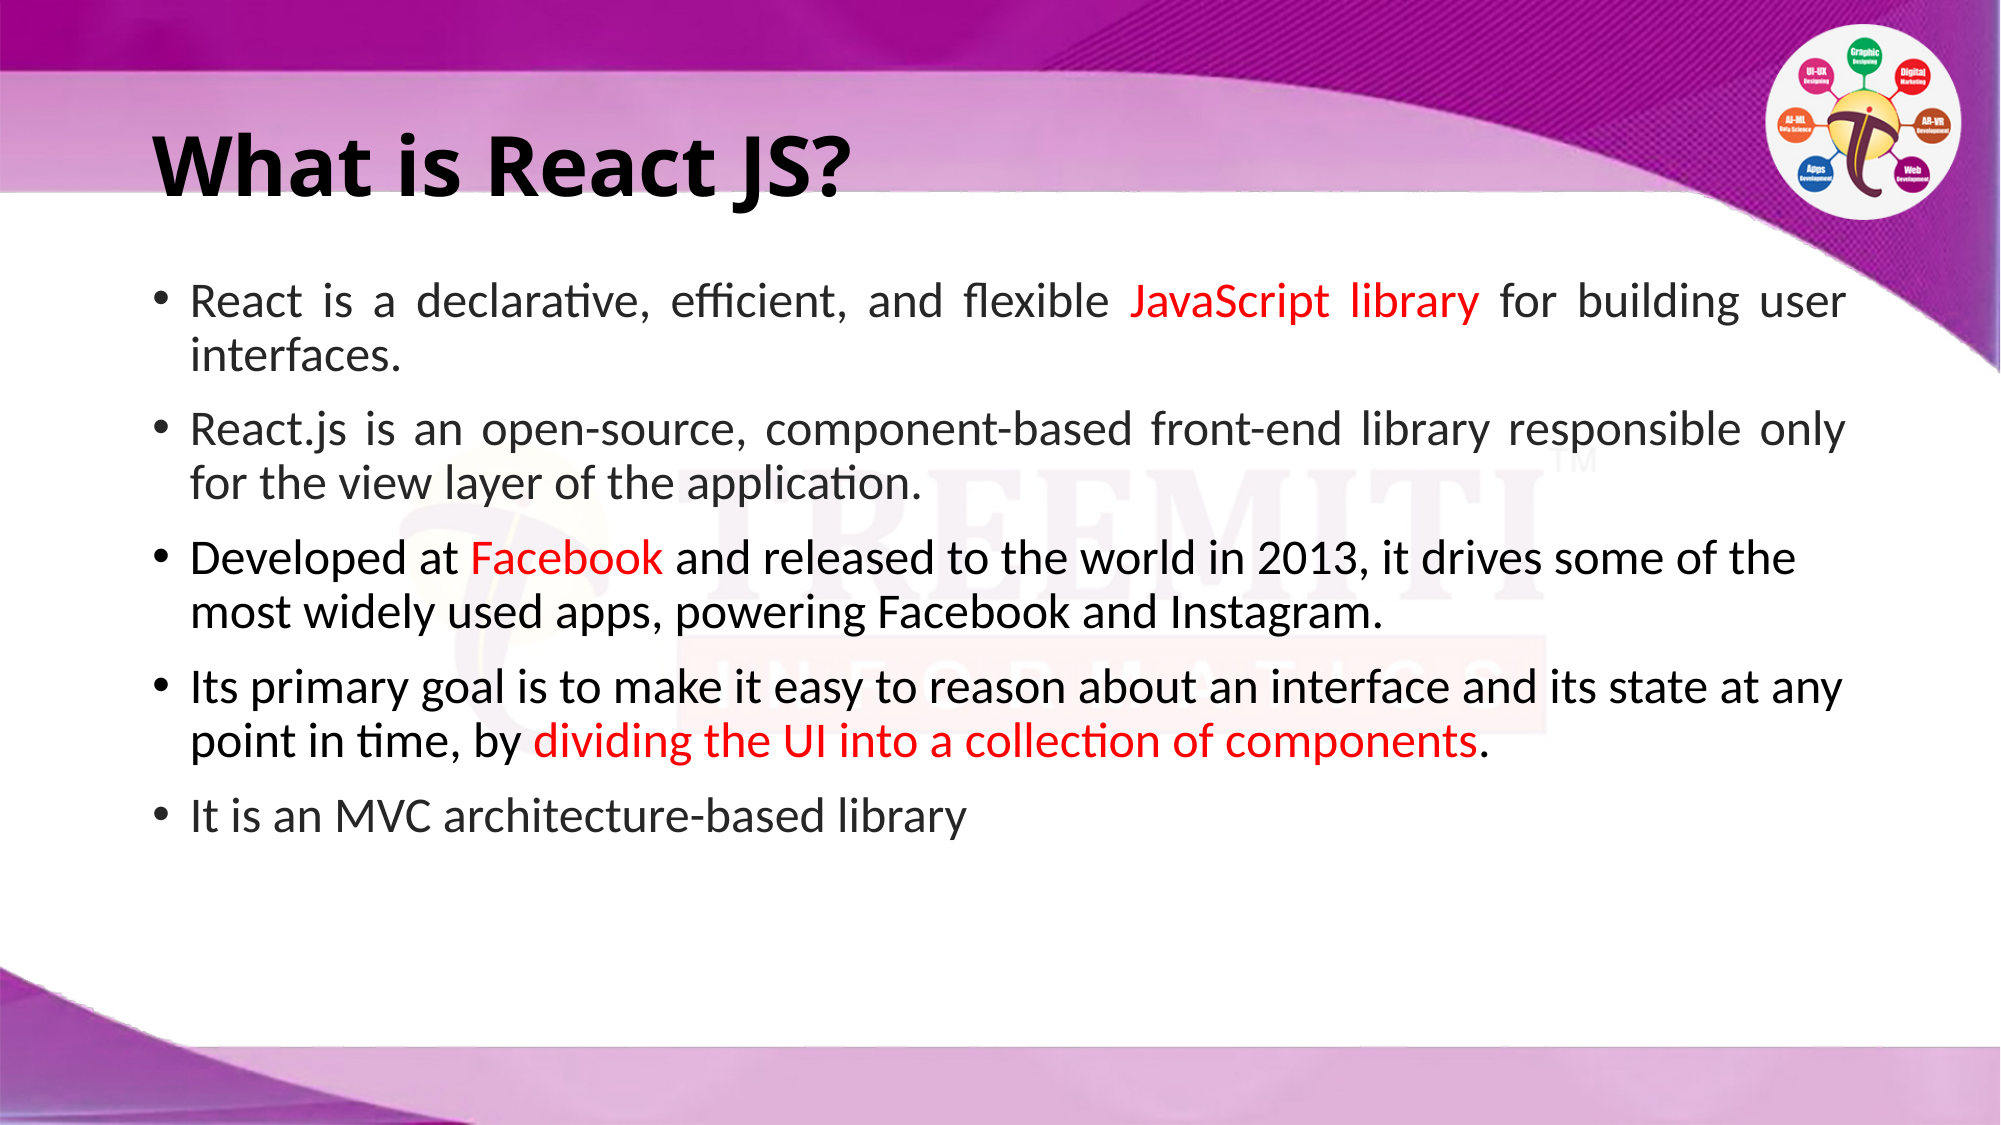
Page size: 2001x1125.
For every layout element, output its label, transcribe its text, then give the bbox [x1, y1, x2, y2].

title What is React JS? [137, 71, 1863, 266]
picture [0, 0, 2001, 1125]
list React is a declarative, efficient, and flexible JavaScript library for building user interfaces. React.js is an open-source, component-based front-end library responsible only for the view layer of the application. Developed at Facebook and released to the world in 2013, it drives some of the most widely used apps, powering Facebook and Instagram. Its primary goal is to make it easy to reason about an interface and its state at any point in time, by dividing the UI into a collection of components. It is an MVC architecture-based library [137, 266, 1863, 1014]
